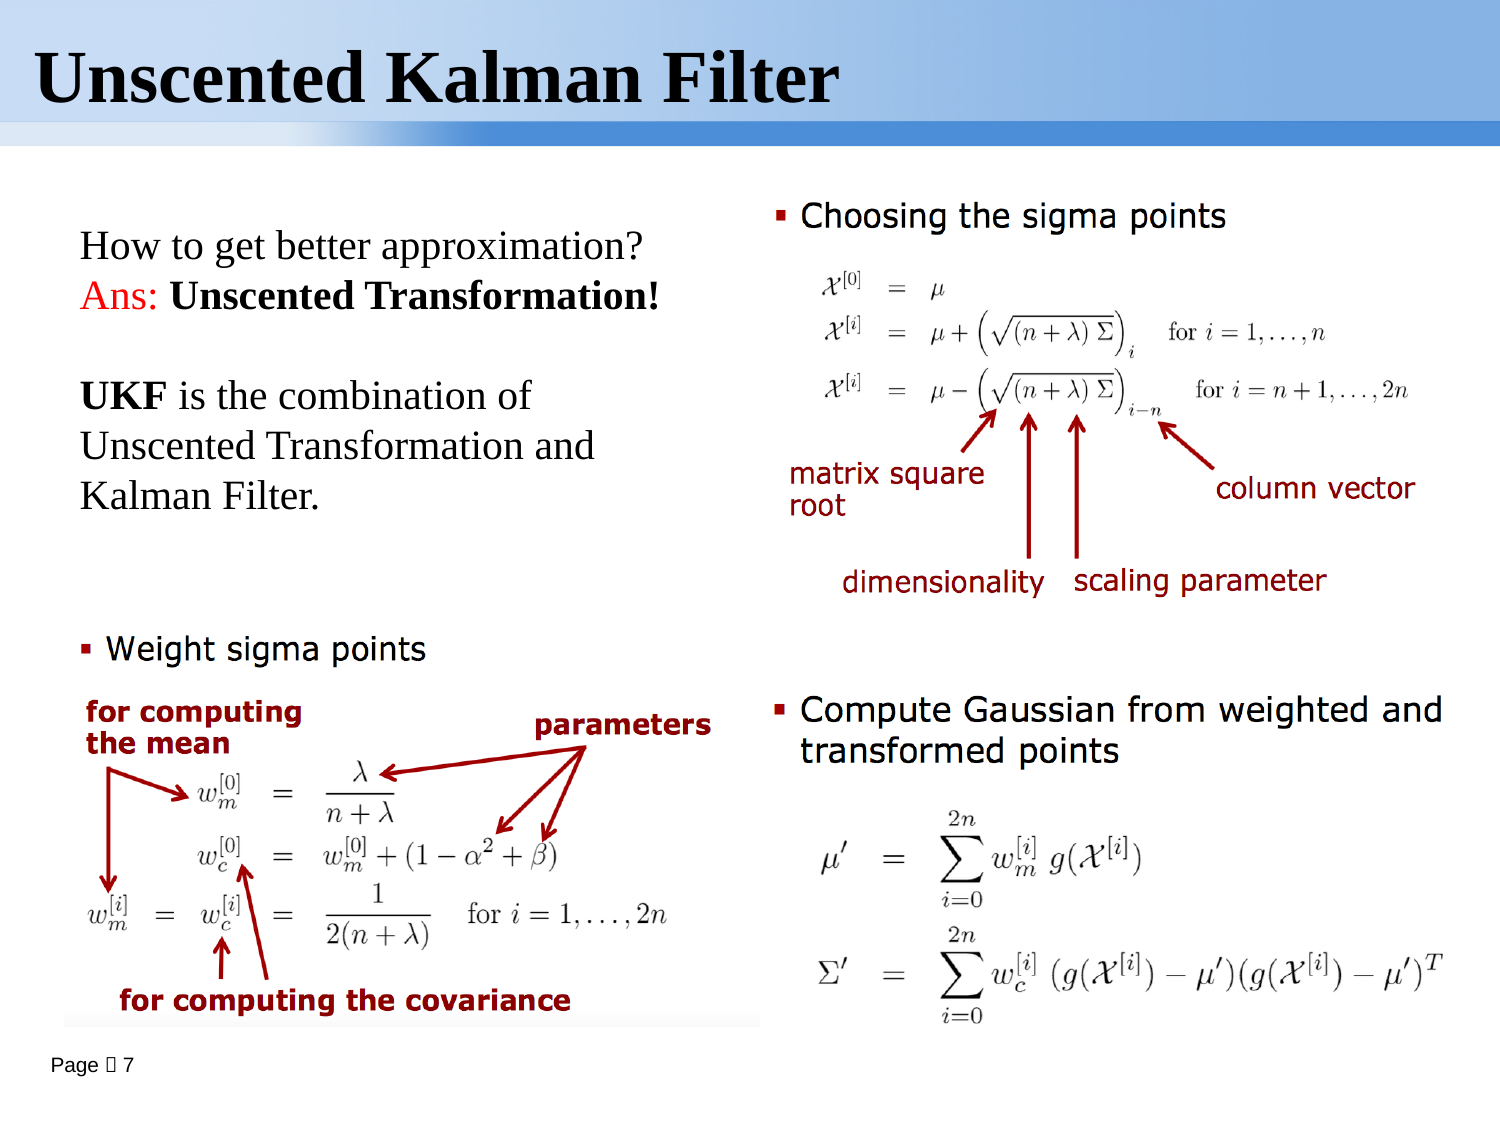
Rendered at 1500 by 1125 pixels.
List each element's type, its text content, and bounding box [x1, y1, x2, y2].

text_box Unscented Kalman Filter [0, 20, 949, 125]
picture [0, 0, 1500, 1125]
text_box How to get better approximation? Ans: Unscented Transformation! UKF is the combination of Unscented Transformation and Kalman Filter. [64, 210, 726, 526]
